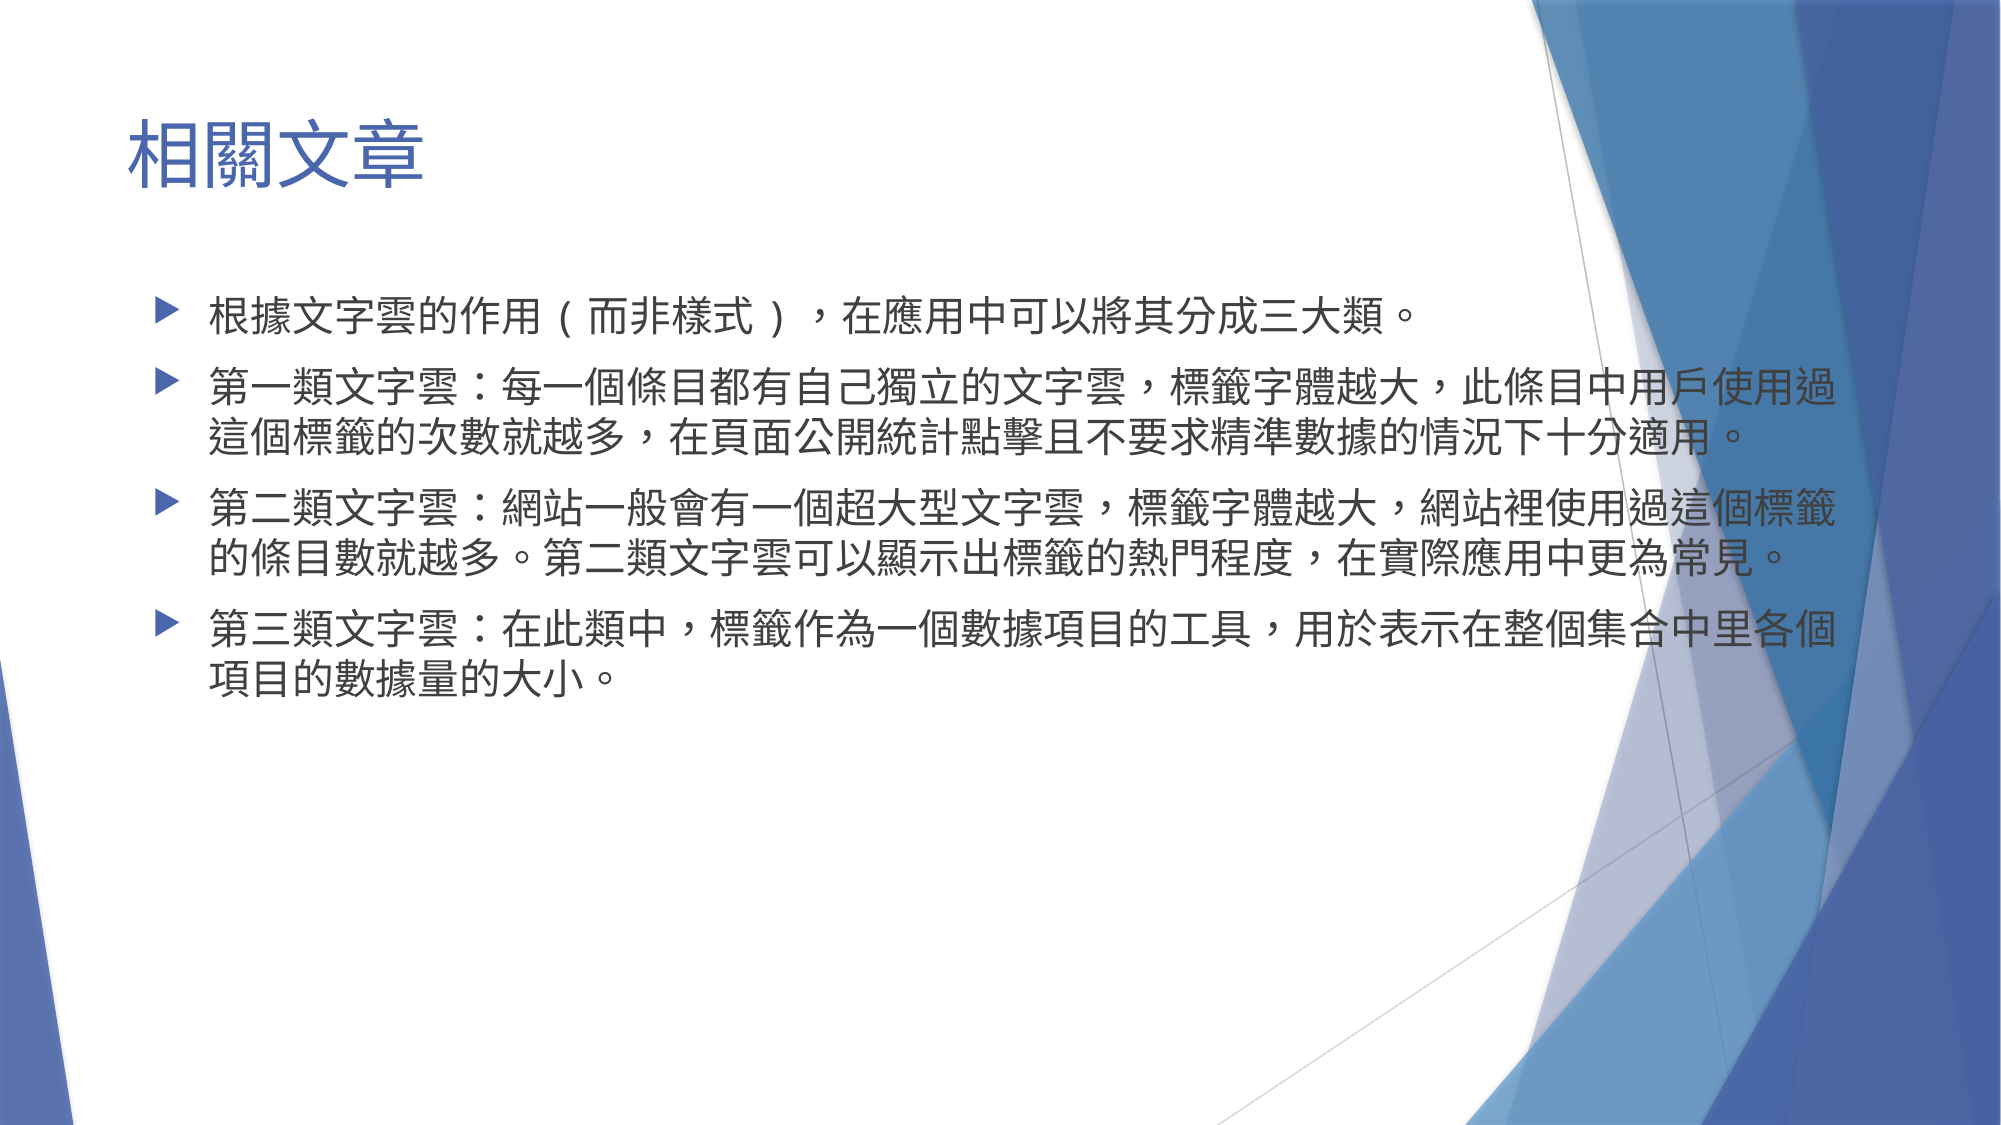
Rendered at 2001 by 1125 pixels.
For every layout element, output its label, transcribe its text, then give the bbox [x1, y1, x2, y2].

list 根據文字雲的作用(而非樣式)，在應用中可以將其分成三大類。 第一類文字雲：每一個條目都有自己獨立的文字雲，標籤字體越大，此條目中用戶使用過這個標籤的次數就越多，在頁面公開統計點擊且不要求精準數據的情況下十分適用。 第二類文字雲：網站一般會有一個超大型文字雲，標籤字體越大，網站裡使用過這個標籤的條目數就越多。第二類文字雲可以顯示出標籤的熱門程度，在實際應用中更為常見。 第三類文字雲：在此類中，標籤作為一個數據項目的工具，用於表示在整個集合中里各個項目的數據量的大小。 [137, 282, 1863, 996]
title 相關文章 [111, 99, 1522, 317]
